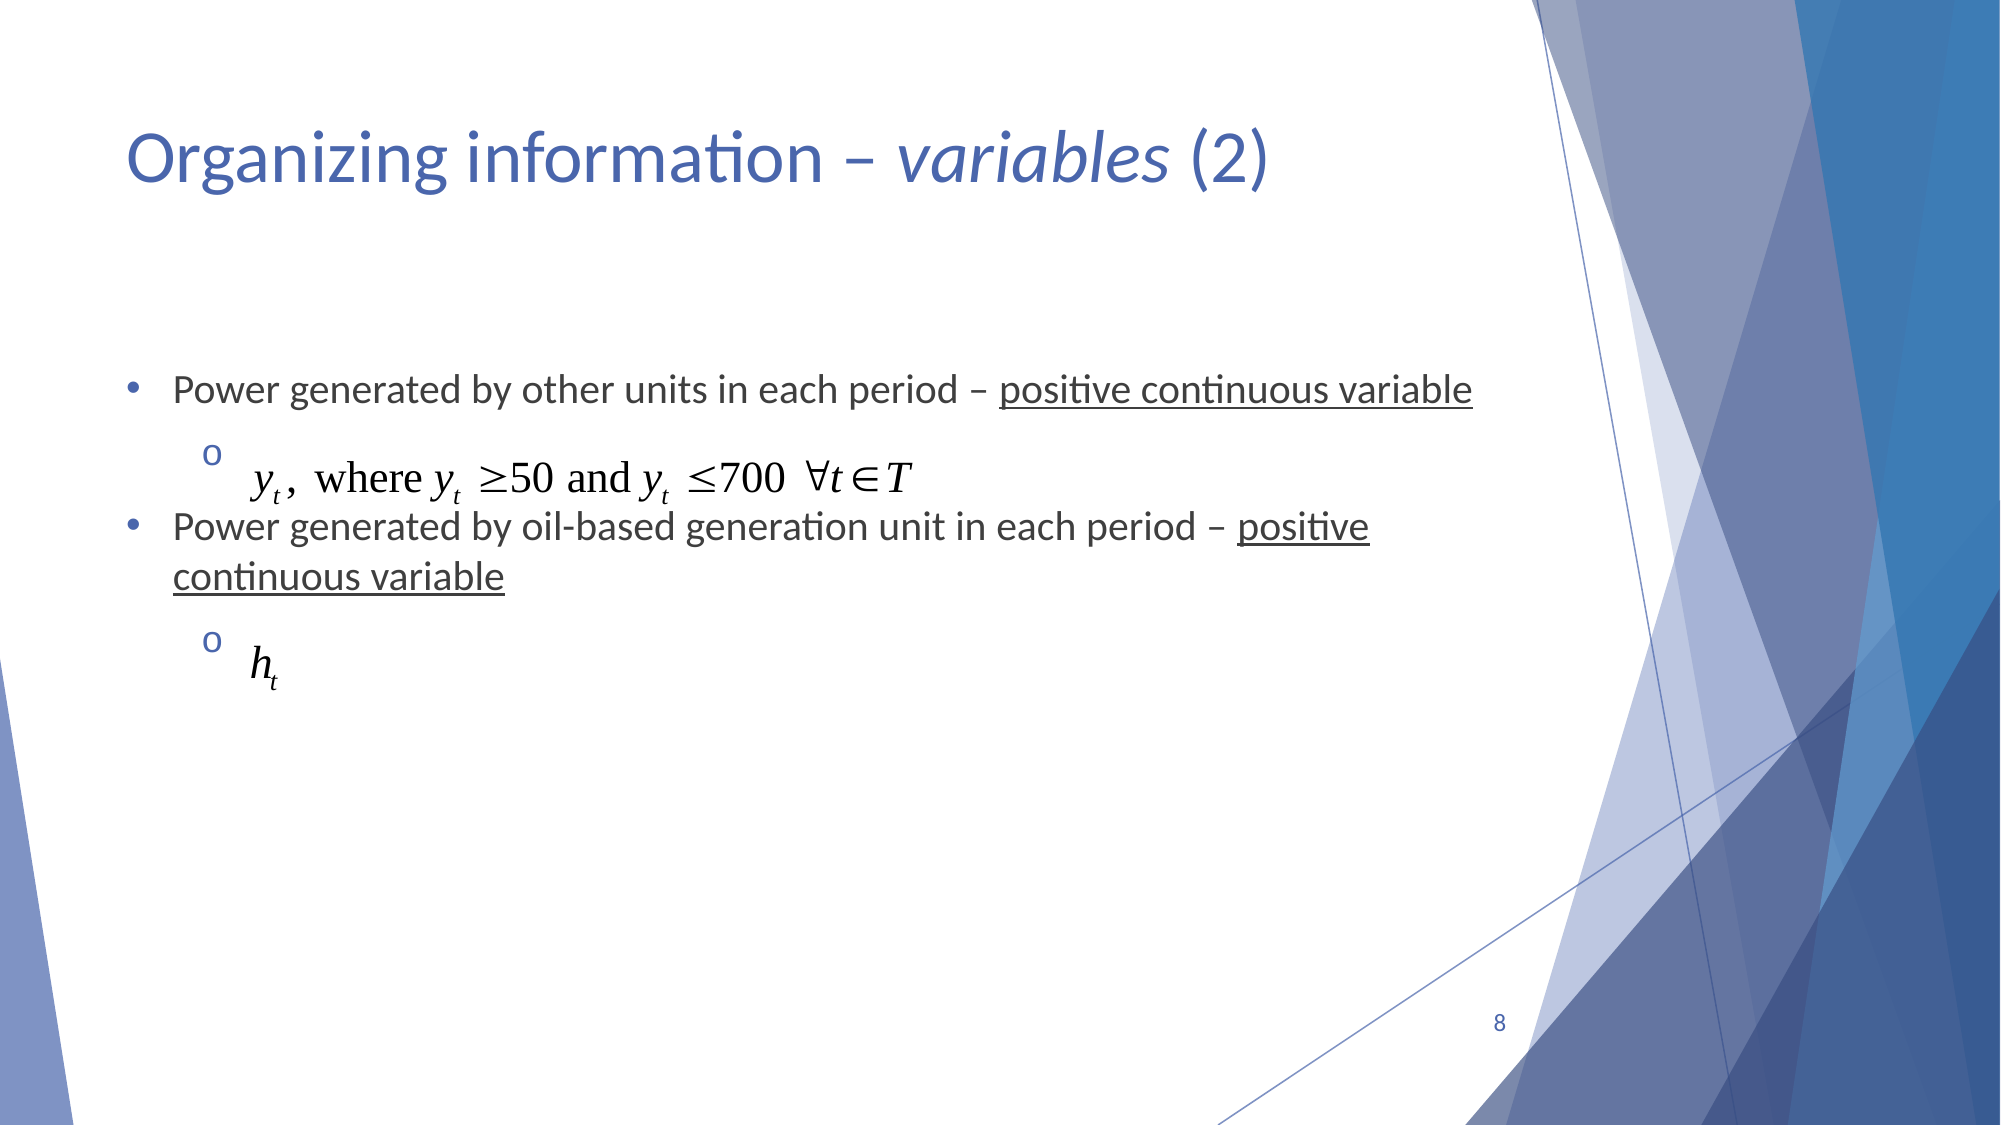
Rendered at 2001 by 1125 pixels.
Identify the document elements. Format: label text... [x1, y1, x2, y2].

slide_number 8 [1409, 991, 1522, 1051]
list Power generated by other units in each period – positive continuous variable Power generated by oil-based generation unit in each period – positive continuous variable [111, 354, 1522, 1068]
title Organizing information – variables (2) [111, 99, 1522, 317]
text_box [242, 447, 925, 516]
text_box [242, 631, 290, 703]
